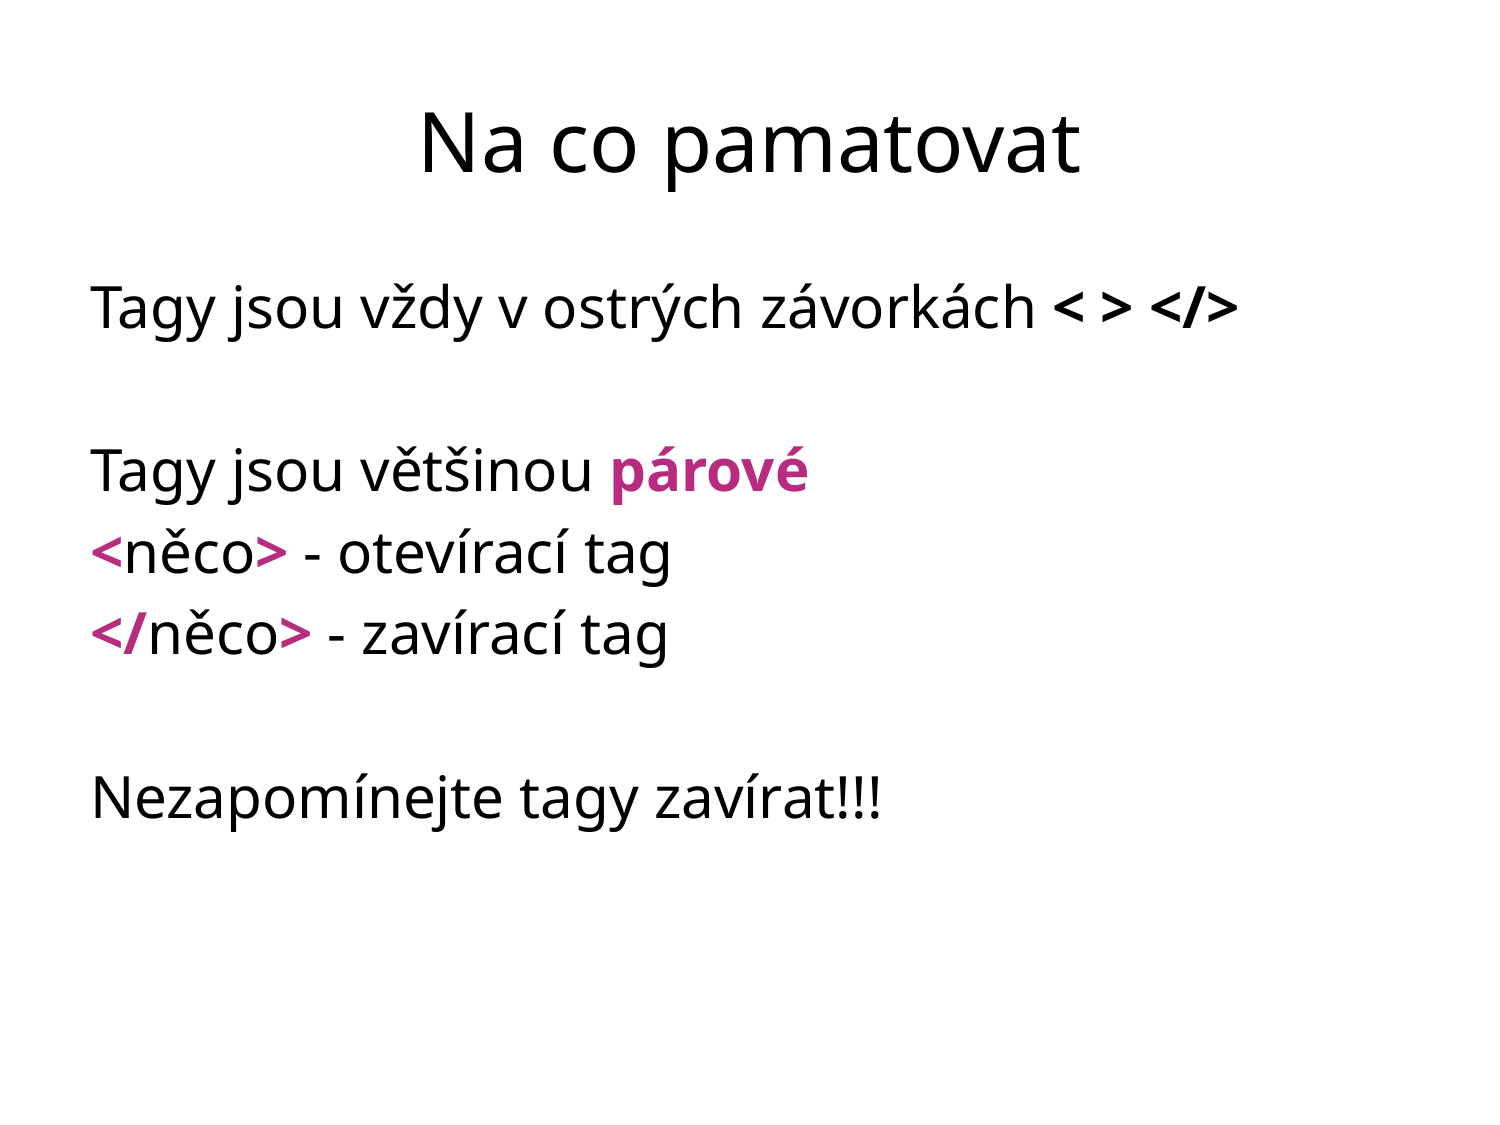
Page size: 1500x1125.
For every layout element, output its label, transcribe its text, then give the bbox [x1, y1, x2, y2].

title Na co pamatovat [75, 45, 1425, 233]
list Tagy jsou vždy v ostrých závorkách < > </> Tagy jsou většinou párové <něco> - otevírací tag </něco> - zavírací tag Nezapomínejte tagy zavírat!!! [75, 262, 1425, 1005]
